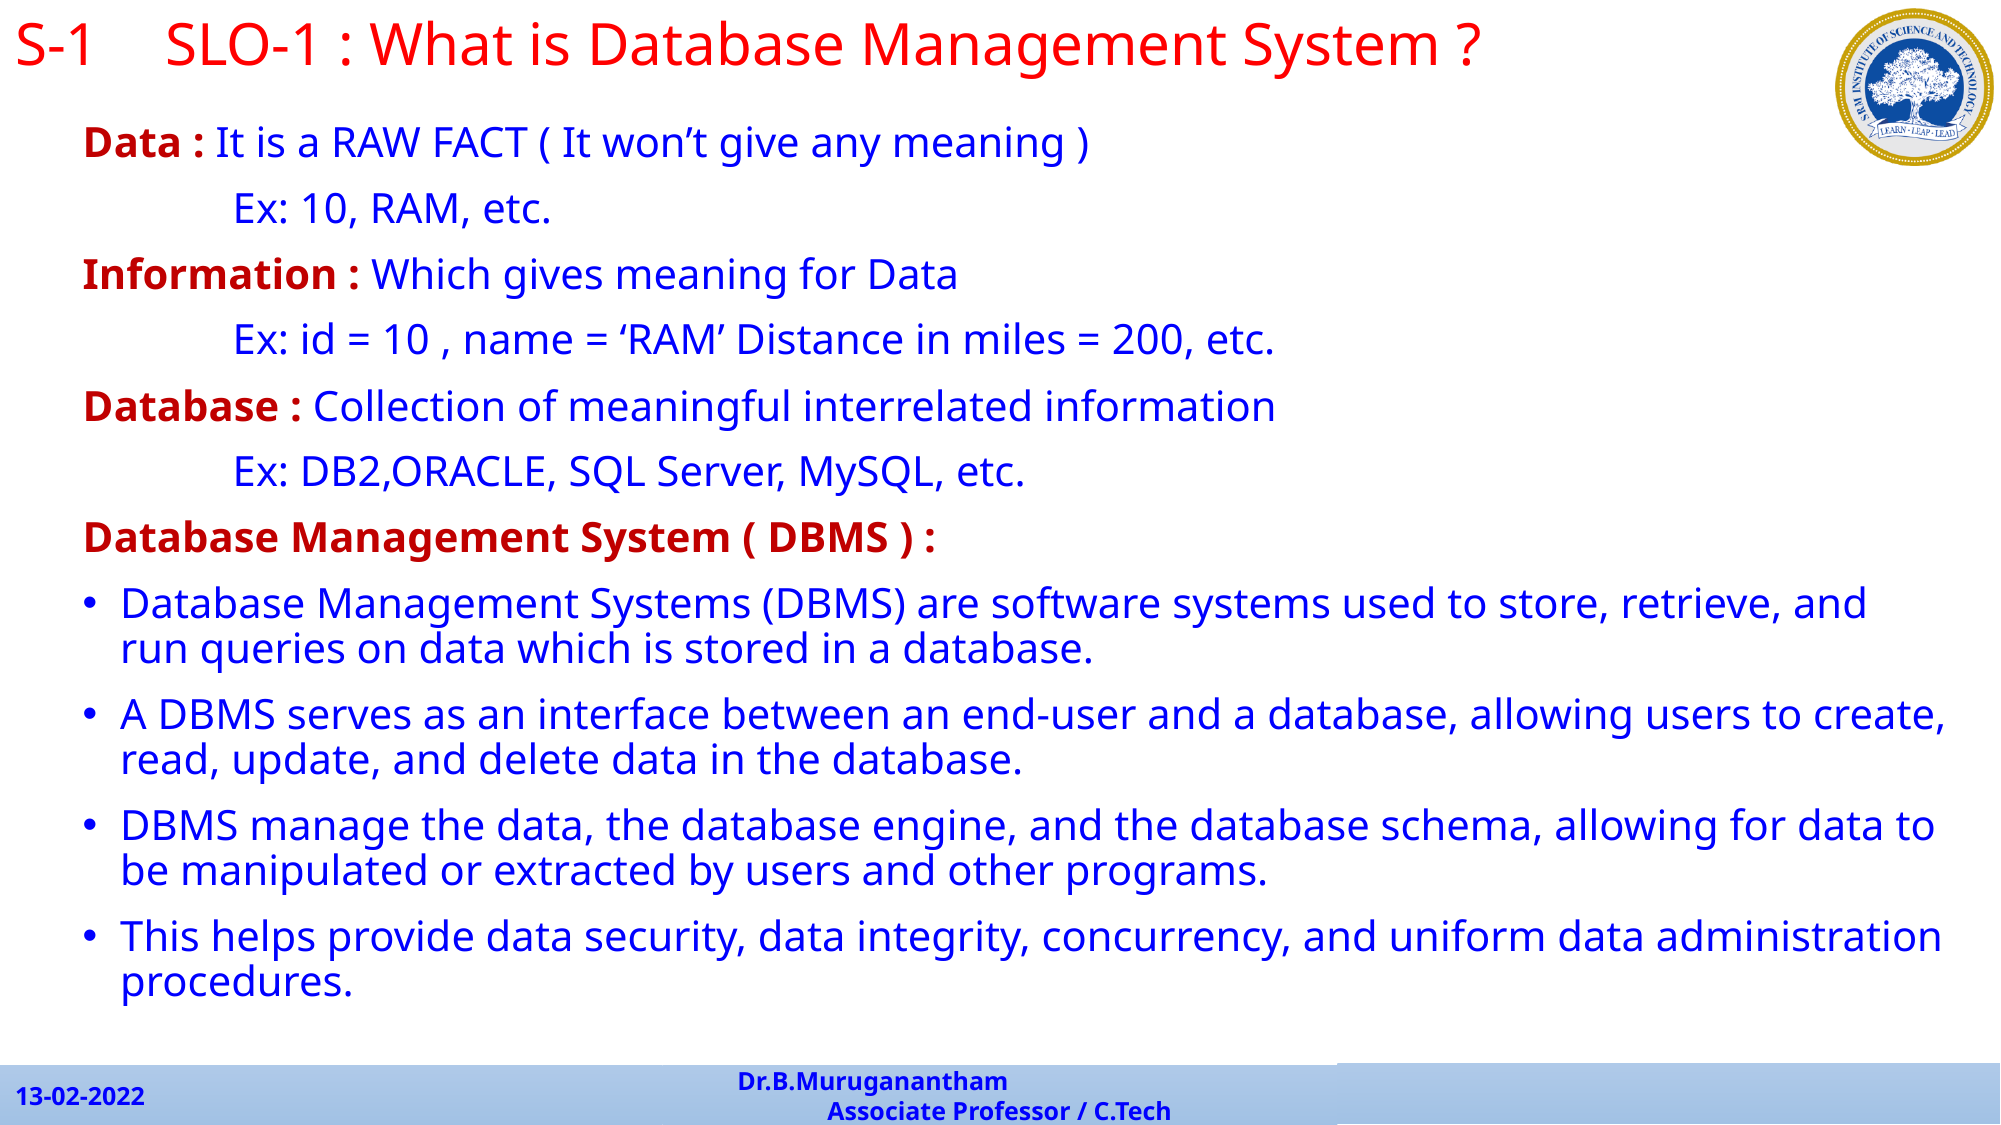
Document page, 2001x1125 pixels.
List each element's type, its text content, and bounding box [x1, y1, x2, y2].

slide_number [1337, 1063, 2000, 1124]
text_box S-1 SLO-1 : What is Database Management System ? [0, 0, 1708, 85]
list Data : It is a RAW FACT ( It won’t give any meaning ) Ex: 10, RAM, etc. Information : Which gives meaning for Data Ex: id = 10 , name = ‘RAM’ Distance in miles = 200, etc. Database : Collection of meaningful interrelated information Ex: DB2,ORACLE, SQL Server, MySQL, etc. Database Management System ( DBMS ) : Database Management Systems (DBMS) are software systems used to store, retrieve, and run queries on data which is stored in a database. A DBMS serves as an interface between an end-user and a database, allowing users to create, read, update, and delete data in the database. DBMS manage the data, the database engine, and the database schema, allowing for data to be manipulated or extracted by users and other programs. This helps provide data security, data integrity, concurrency, and uniform data administration procedures. [67, 114, 1963, 1063]
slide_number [0, 1065, 662, 1125]
footer Dr.B.Muruganantham Associate Professor / C.Tech [662, 1065, 1338, 1125]
picture [1835, 8, 1994, 166]
